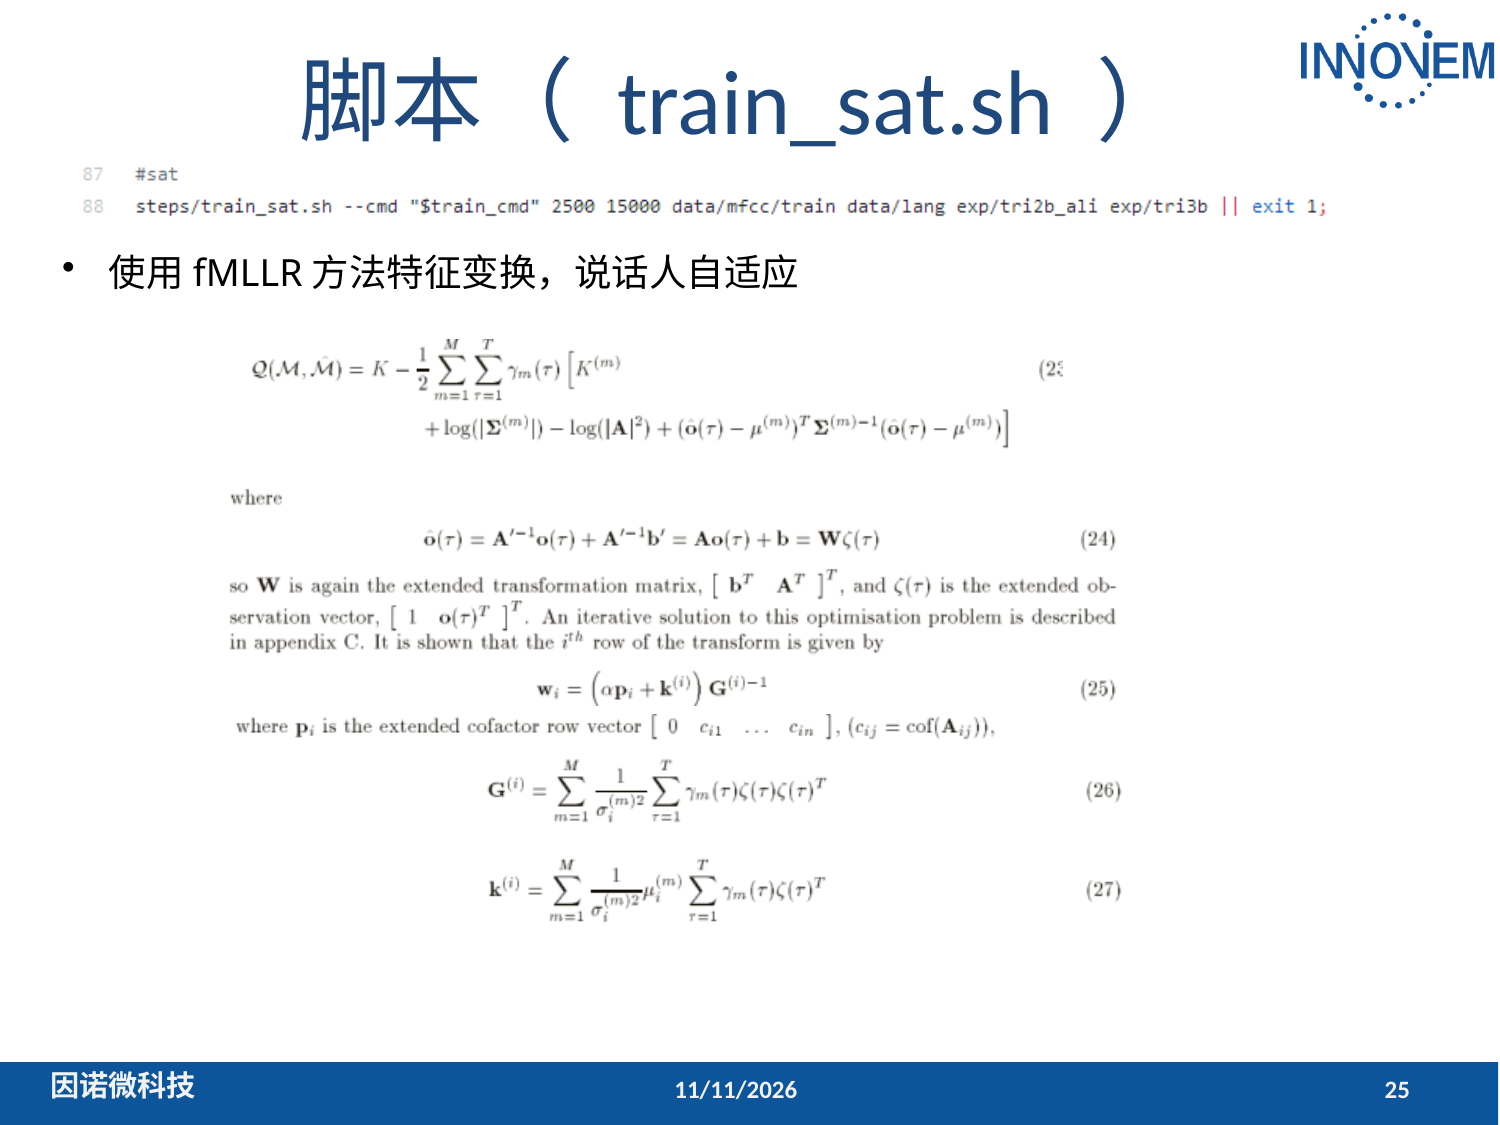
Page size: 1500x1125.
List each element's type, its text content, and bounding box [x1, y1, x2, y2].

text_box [46, 163, 1448, 934]
text_box 脚本（ train_sat.sh ） [58, 35, 1430, 160]
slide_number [561, 1058, 911, 1119]
slide_number 25 [1074, 1058, 1425, 1119]
picture [1287, 0, 1500, 119]
